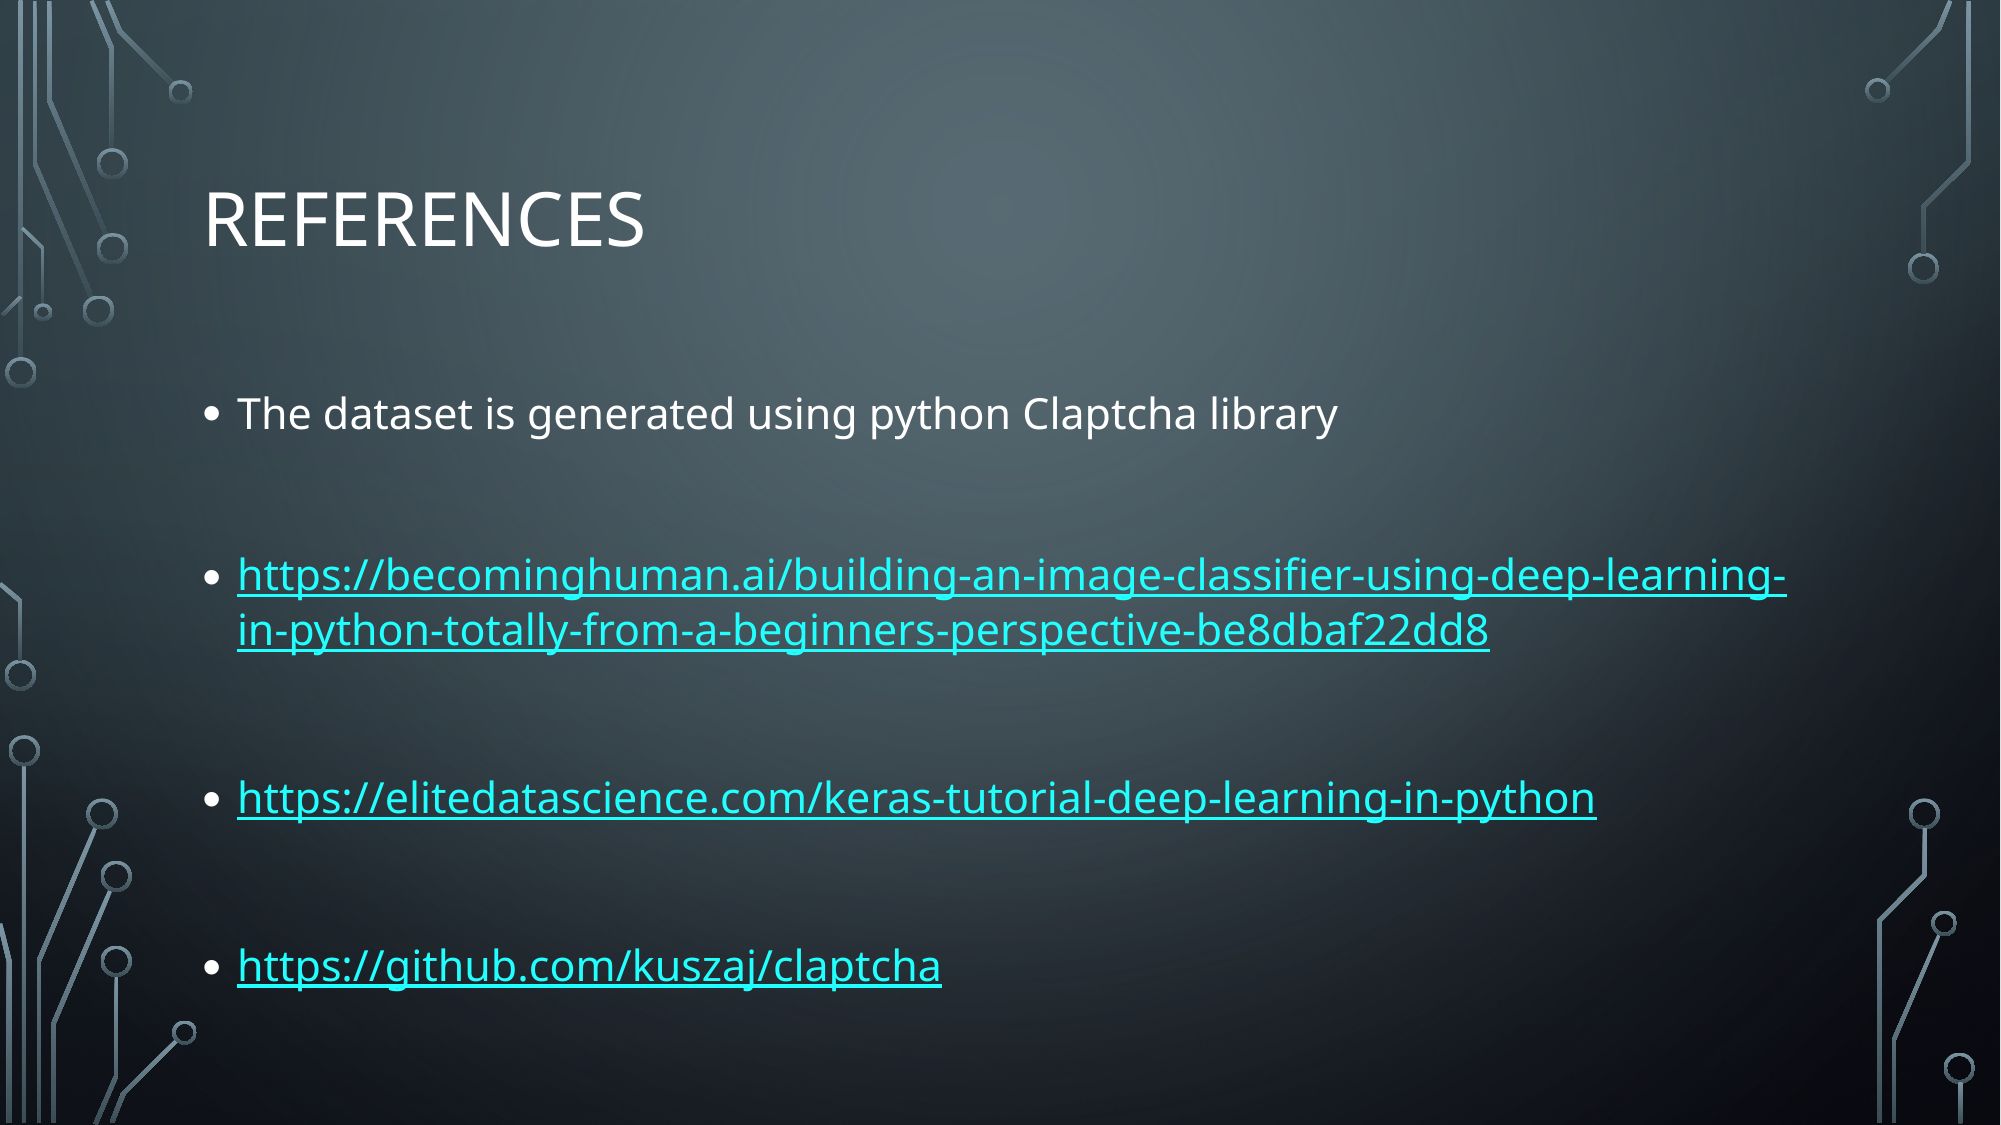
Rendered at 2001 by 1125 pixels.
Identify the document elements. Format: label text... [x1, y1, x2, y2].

list The dataset is generated using python Claptcha library https://becominghuman.ai/building-an-image-classifier-using-deep-learning-in-python-totally-from-a-beginners-perspective-be8dbaf22dd8 https://elitedatascience.com/keras-tutorial-deep-learning-in-python https://github.com/kuszaj/claptcha [187, 369, 1813, 950]
title References [187, 101, 1813, 344]
